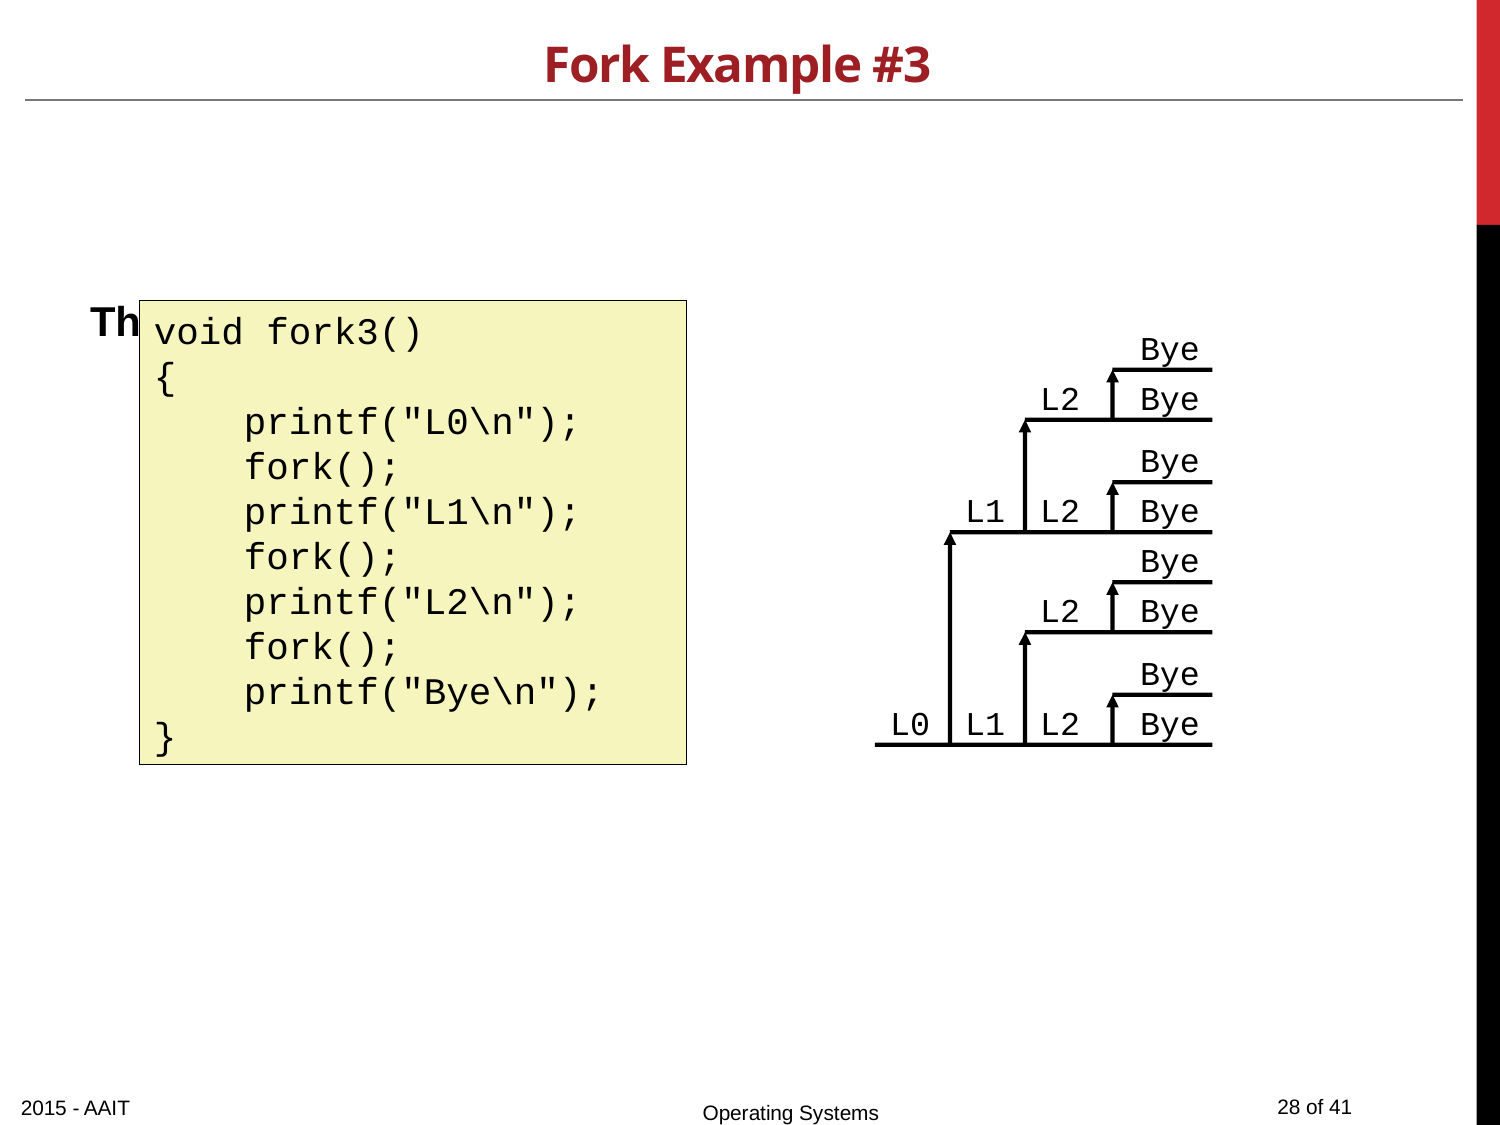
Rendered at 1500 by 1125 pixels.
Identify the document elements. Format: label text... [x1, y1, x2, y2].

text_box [874, 319, 1216, 751]
slide_number Operating Systems [687, 1087, 1250, 1125]
list Three consecutive forks [75, 287, 1325, 1005]
footer 2015 - AAIT [5, 1087, 569, 1125]
text_box void fork3() { printf("L0\n"); fork(); printf("L1\n"); fork(); printf("L2\n"); fork(); printf("Bye\n"); } [139, 299, 687, 765]
slide_number 28 of 41 [1262, 1087, 1479, 1125]
title Fork Example #3 [12, 25, 1463, 100]
